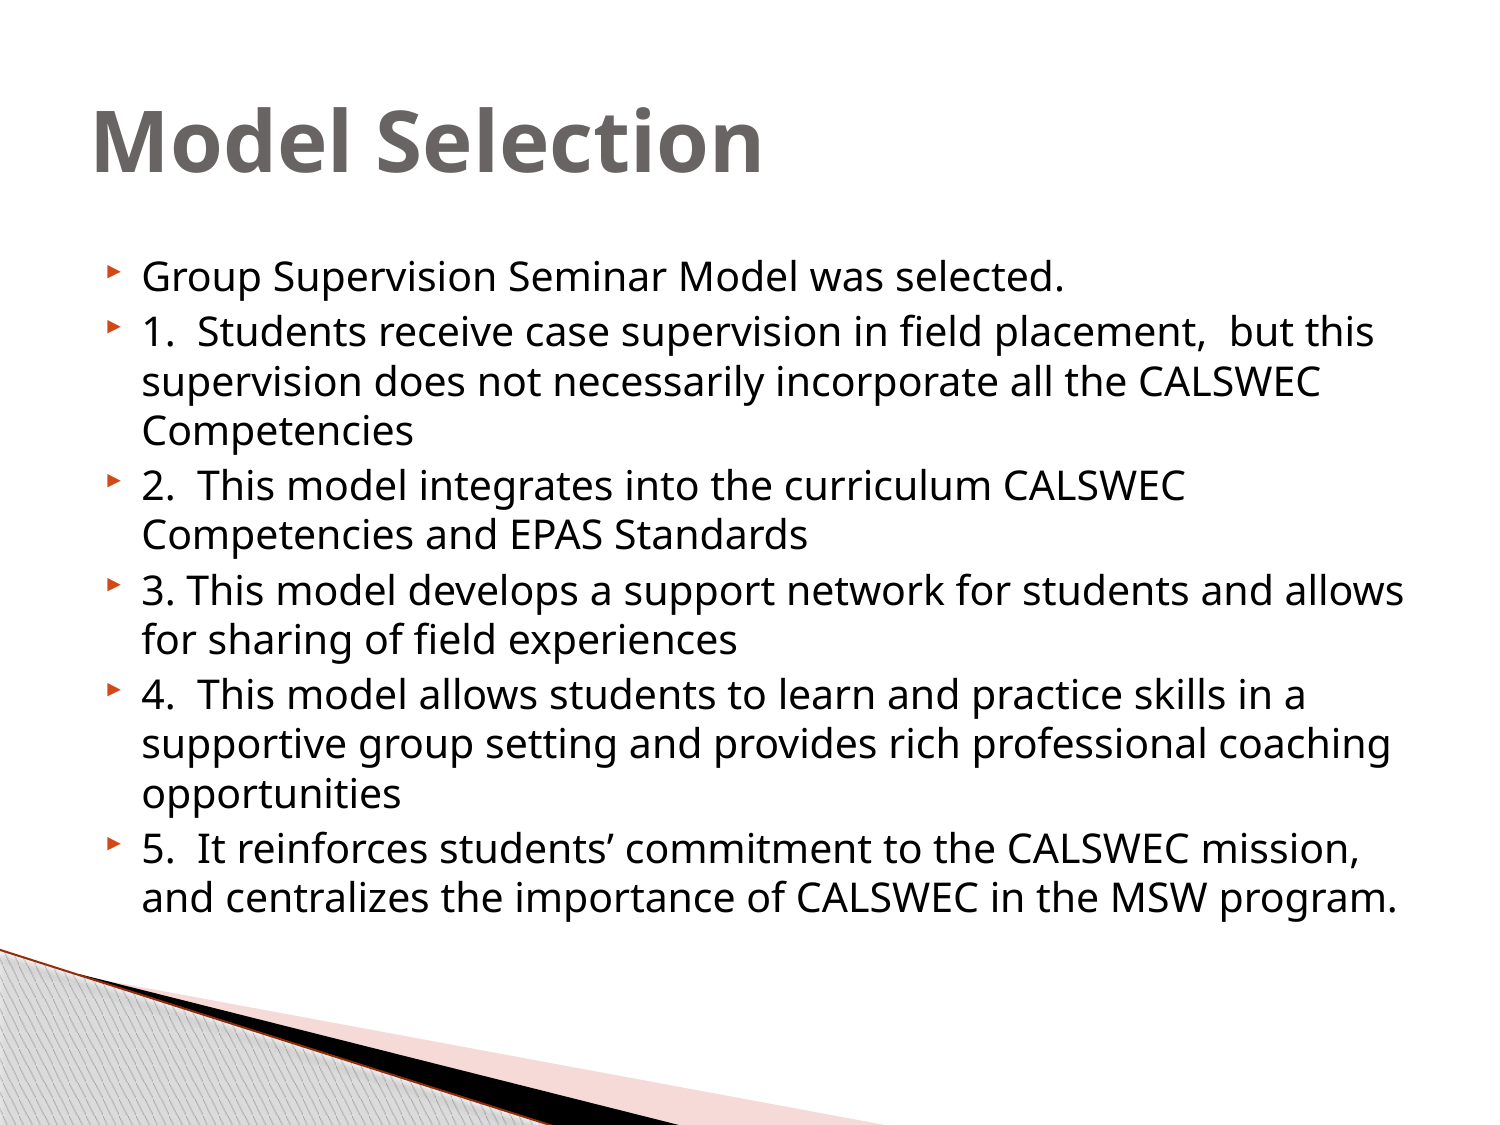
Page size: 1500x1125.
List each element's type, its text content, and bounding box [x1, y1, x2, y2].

list Group Supervision Seminar Model was selected. 1. Students receive case supervision in field placement, but this supervision does not necessarily incorporate all the CALSWEC Competencies 2. This model integrates into the curriculum CALSWEC Competencies and EPAS Standards 3. This model develops a support network for students and allows for sharing of field experiences 4. This model allows students to learn and practice skills in a supportive group setting and provides rich professional coaching opportunities 5. It reinforces students’ commitment to the CALSWEC mission, and centralizes the importance of CALSWEC in the MSW program. [75, 243, 1425, 986]
title Model Selection [75, 45, 1425, 233]
